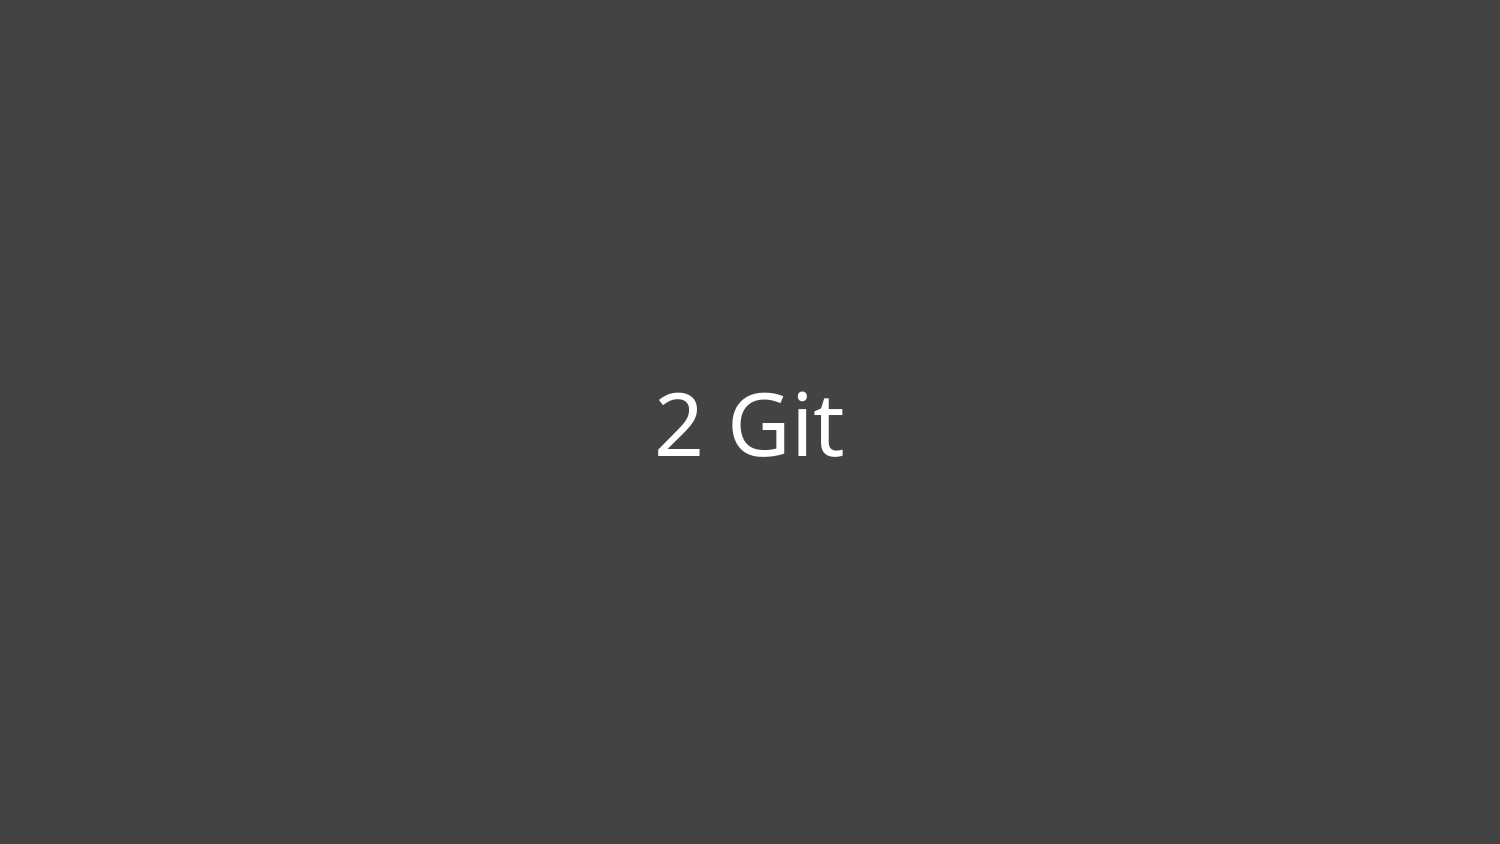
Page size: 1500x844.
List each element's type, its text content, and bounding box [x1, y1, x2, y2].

title 2 Git [75, 338, 1425, 505]
